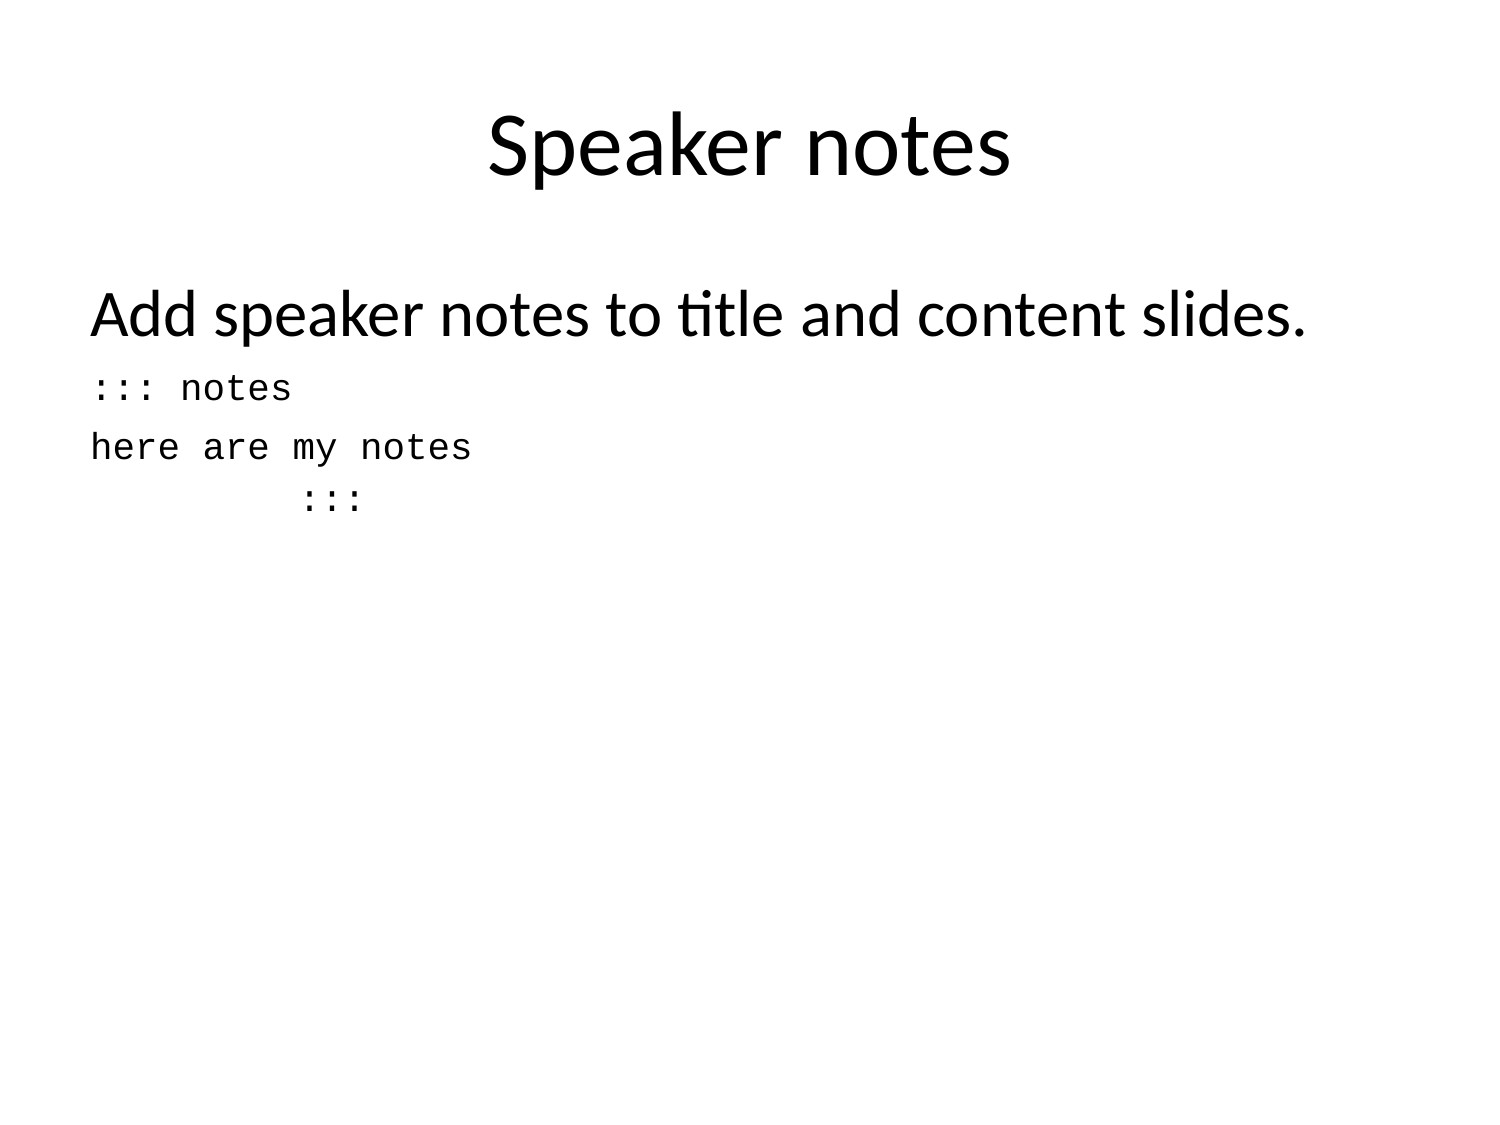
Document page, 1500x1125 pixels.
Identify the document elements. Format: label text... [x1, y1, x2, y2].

list Add speaker notes to title and content slides. ::: notes here are my notes ::: [75, 262, 1425, 1005]
title Speaker notes [75, 45, 1425, 233]
